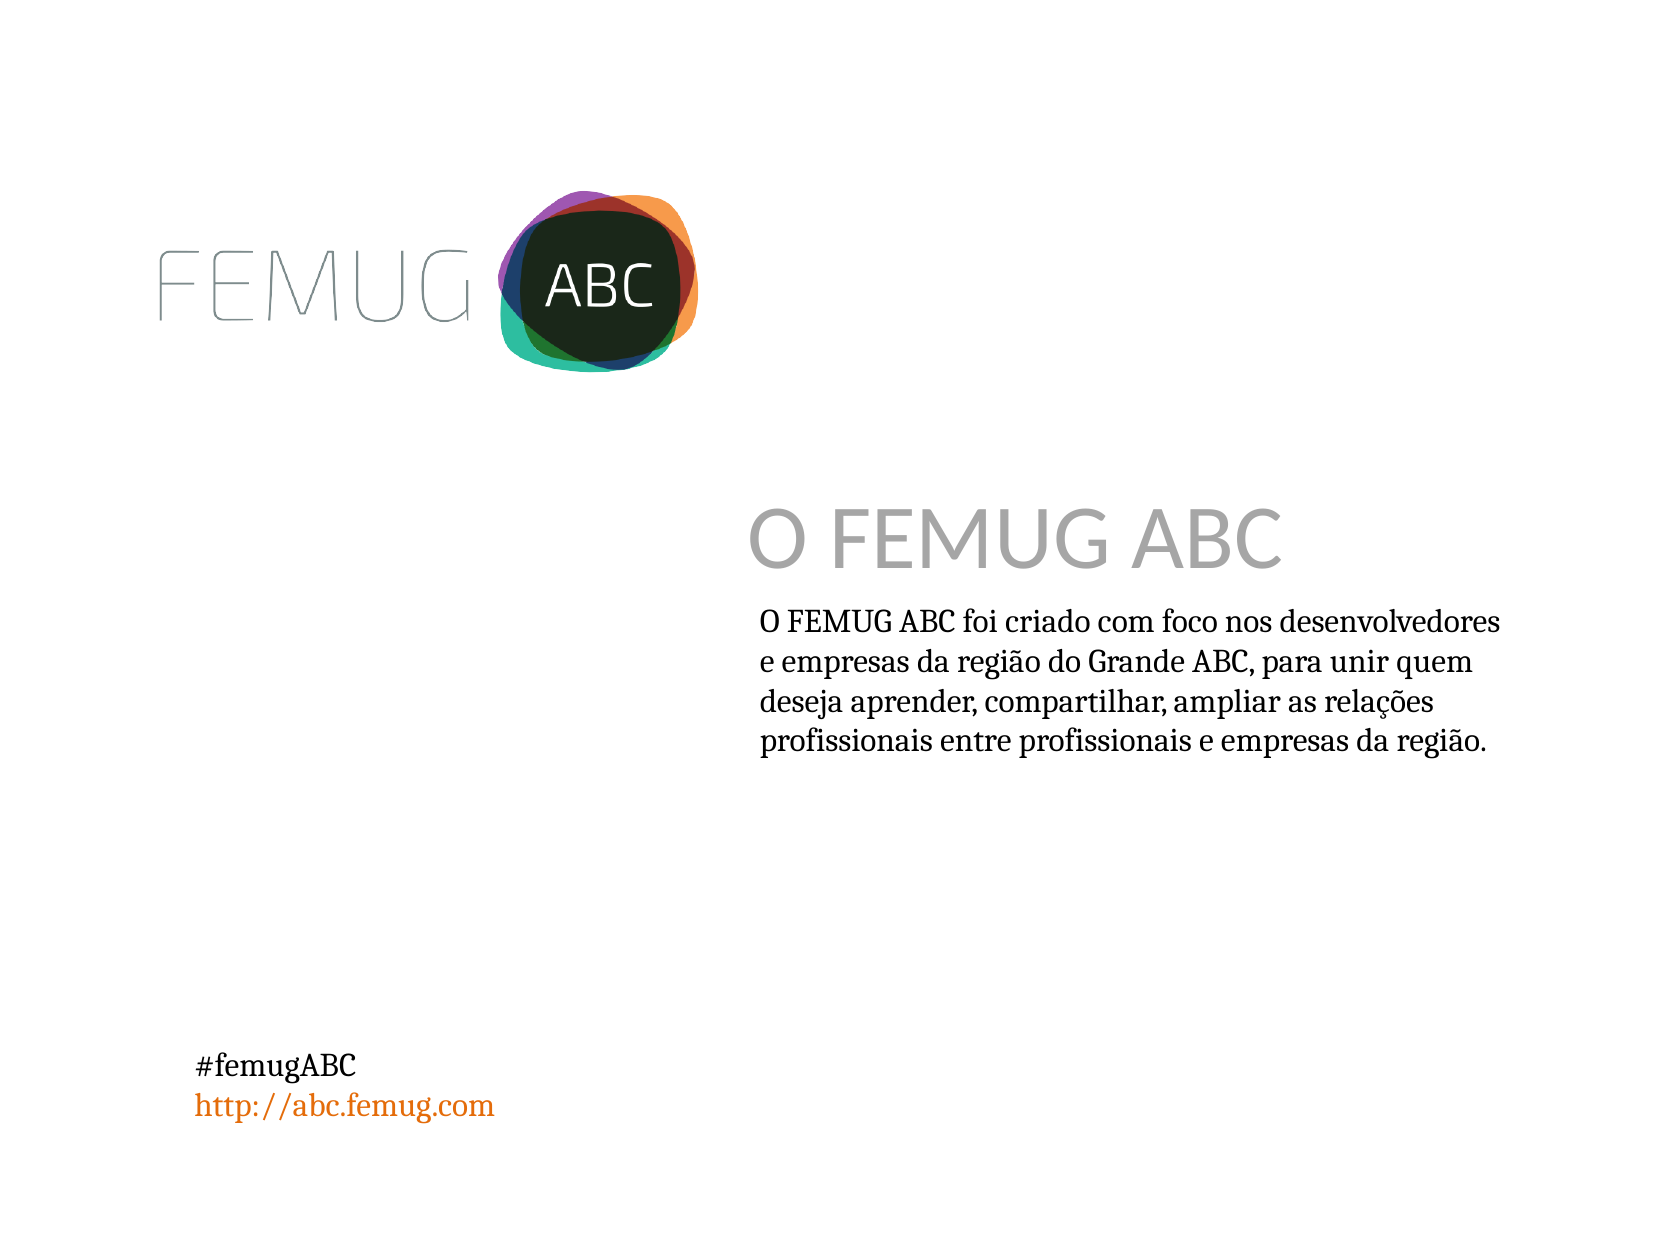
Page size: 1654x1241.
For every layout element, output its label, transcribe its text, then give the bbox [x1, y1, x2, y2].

text_box O FEMUG ABC foi criado com foco nos desenvolvedores e empresas da região do Grande ABC, para unir quem deseja aprender, compartilhar, ampliar as relações profissionais entre profissionais e empresas da região. [759, 609, 1520, 833]
picture [133, 123, 725, 430]
text_box O FEMUG ABC [747, 454, 1565, 609]
text_box #femugABC http://abc.femug.com [194, 1043, 691, 1121]
